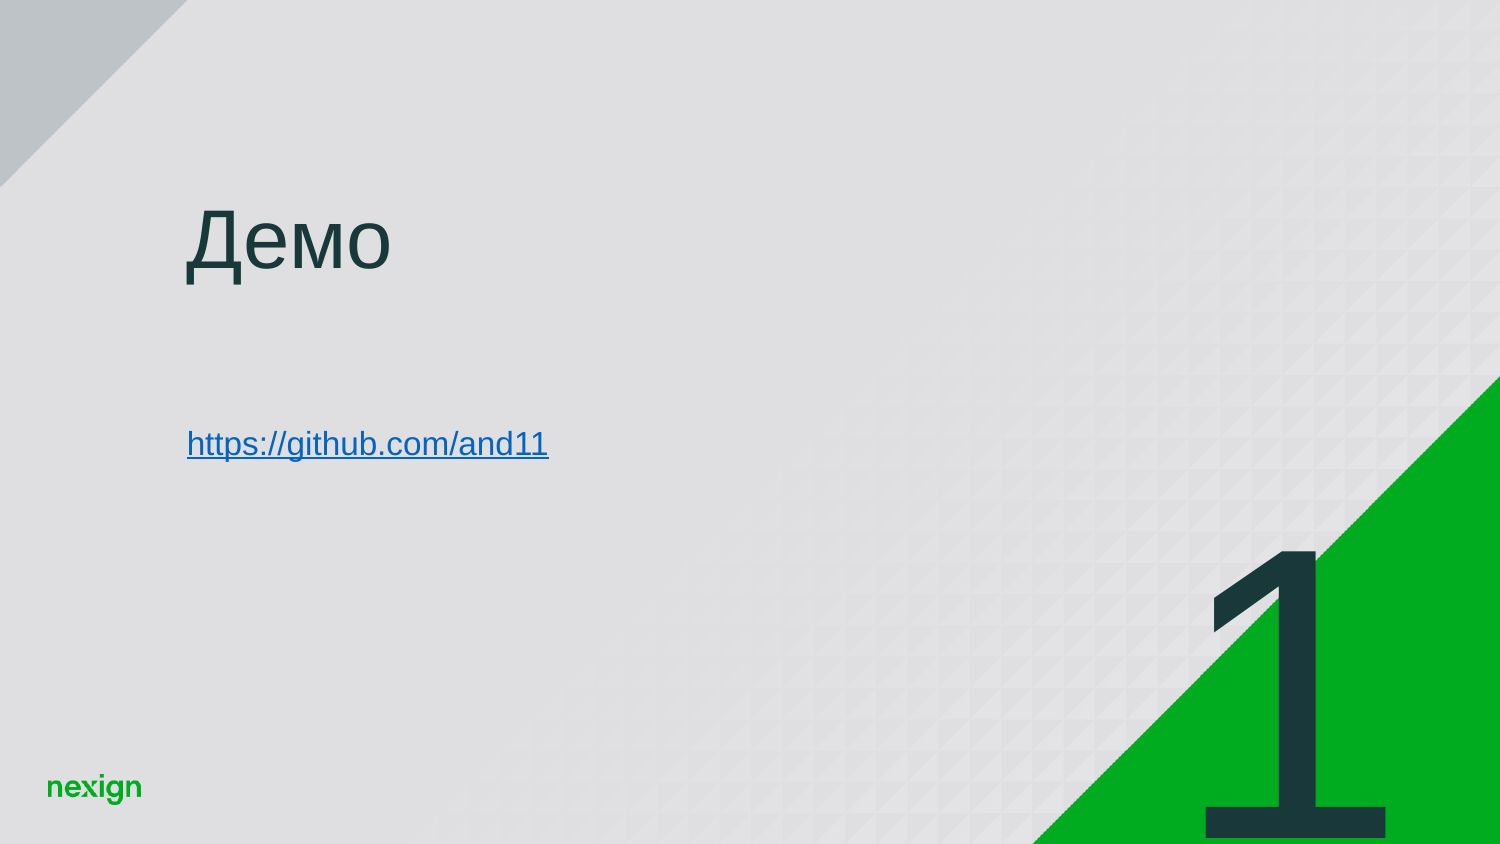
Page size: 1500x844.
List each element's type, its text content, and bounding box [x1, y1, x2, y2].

text_box 1 [843, 421, 1407, 753]
picture [0, 0, 1500, 844]
subtitle https://github.com/and11 [186, 421, 843, 564]
title Демо [186, 185, 1032, 411]
